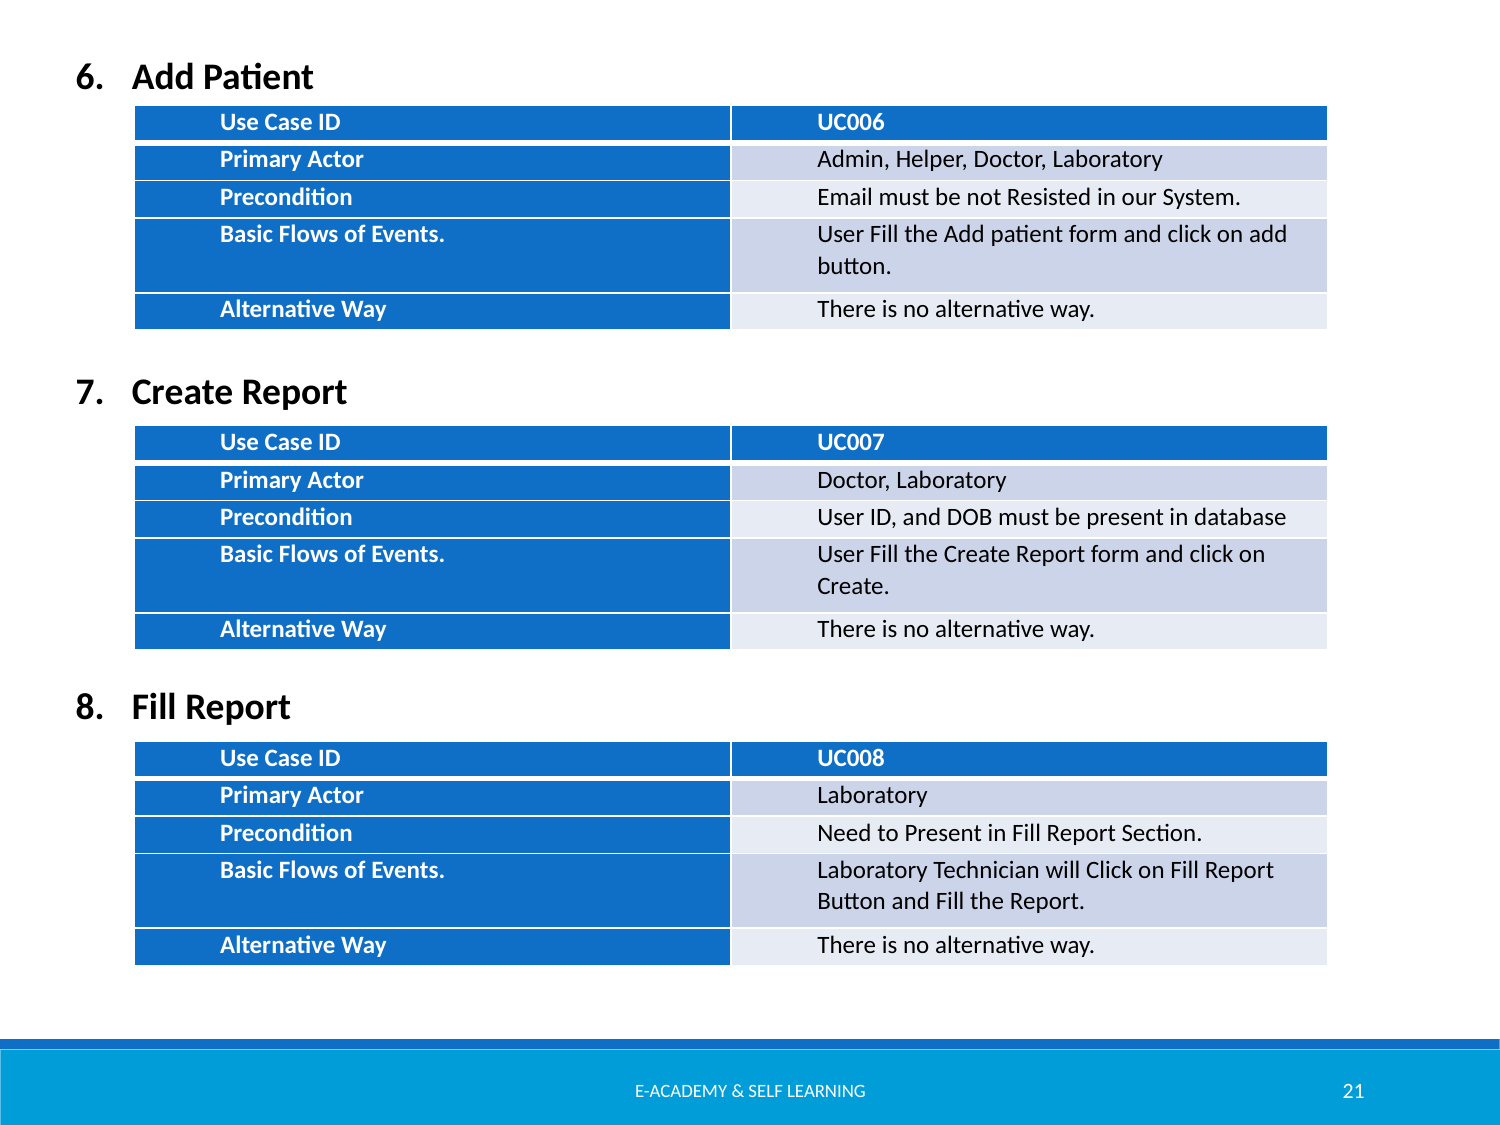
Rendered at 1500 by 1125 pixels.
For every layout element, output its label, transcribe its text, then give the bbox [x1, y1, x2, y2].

table_cell Precondition [135, 501, 730, 537]
table_cell Alternative Way [135, 294, 730, 329]
slide_number 21 [1218, 1059, 1380, 1120]
table_cell User Fill the Add patient form and click on add button. [732, 219, 1327, 292]
table_cell User Fill the Create Report form and click on Create. [732, 539, 1327, 612]
table_cell Admin, Helper, Doctor, Laboratory [732, 146, 1327, 180]
table_cell There is no alternative way. [732, 614, 1327, 649]
table_cell Basic Flows of Events. [135, 219, 730, 292]
table_cell Primary Actor [135, 146, 730, 180]
table_cell Basic Flows of Events. [135, 854, 730, 927]
table_cell Alternative Way [135, 929, 730, 965]
table_cell Primary Actor [135, 466, 730, 500]
table_header UC008 [732, 742, 1327, 776]
table_header UC006 [732, 106, 1327, 140]
table_cell Laboratory Technician will Click on Fill Report Button and Fill the Report. [732, 854, 1327, 927]
table_cell Email must be not Resisted in our System. [732, 181, 1327, 217]
table_cell There is no alternative way. [732, 294, 1327, 329]
footer E-Academy & Self Learning [453, 1059, 1047, 1120]
table_cell Precondition [135, 817, 730, 853]
table_cell Need to Present in Fill Report Section. [732, 817, 1327, 853]
table_cell Basic Flows of Events. [135, 539, 730, 612]
table_cell Precondition [135, 181, 730, 217]
table_header UC007 [732, 426, 1327, 460]
table_cell Laboratory [732, 781, 1327, 815]
table_header Use Case ID [135, 106, 730, 140]
table_cell Primary Actor [135, 781, 730, 815]
table_cell Doctor, Laboratory [732, 466, 1327, 500]
text_box Add Patient Create Report Fill Report [60, 44, 1470, 735]
table_header Use Case ID [135, 426, 730, 460]
table_cell There is no alternative way. [732, 929, 1327, 965]
table_cell User ID, and DOB must be present in database [732, 501, 1327, 537]
table_cell Alternative Way [135, 614, 730, 649]
table_header Use Case ID [135, 742, 730, 776]
